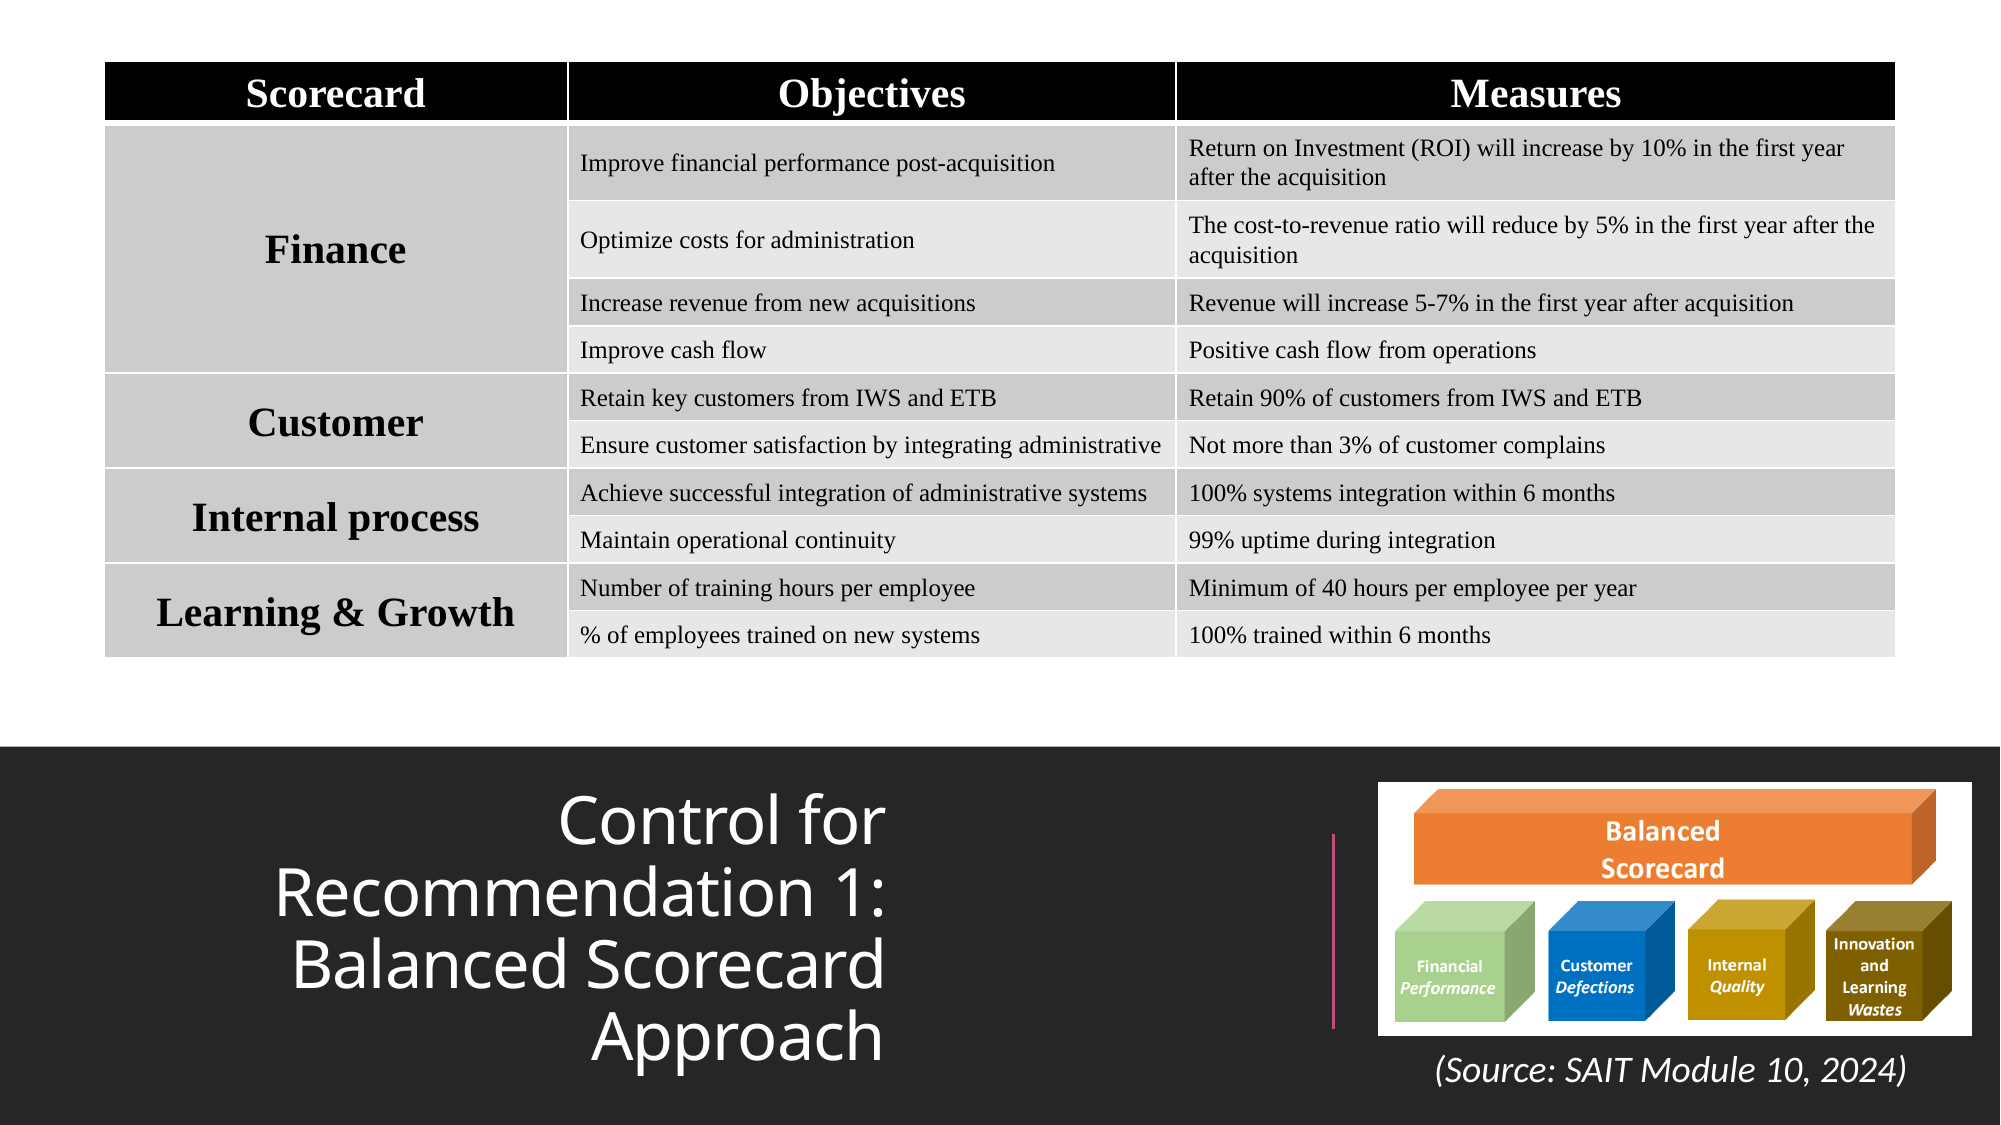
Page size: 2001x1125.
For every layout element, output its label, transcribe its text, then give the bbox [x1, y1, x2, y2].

table_cell Minimum of 40 hours per employee per year [1177, 564, 1895, 610]
table_cell Learning & Growth [105, 564, 567, 657]
text_box [0, 0, 2000, 745]
table_cell 99% uptime during integration [1177, 516, 1895, 562]
table_cell Retain 90% of customers from IWS and ETB [1177, 374, 1895, 420]
title Control for Recommendation 1: Balanced Scorecard Approach [69, 804, 902, 1058]
table_cell Revenue will increase 5-7% in the first year after acquisition [1177, 279, 1895, 325]
table_cell Customer [105, 374, 567, 467]
table_cell Optimize costs for administration [569, 201, 1175, 277]
table_cell Improve cash flow [569, 327, 1175, 372]
table_cell % of employees trained on new systems [569, 611, 1175, 657]
table_header Measures [1177, 62, 1895, 120]
table_cell 100% systems integration within 6 months [1177, 469, 1895, 515]
table_cell The cost-to-revenue ratio will reduce by 5% in the first year after the acquisition [1177, 201, 1895, 277]
table_cell Maintain operational continuity [569, 516, 1175, 562]
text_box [1377, 781, 1973, 1099]
table_cell Retain key customers from IWS and ETB [569, 374, 1175, 420]
table_cell Ensure customer satisfaction by integrating administrative [569, 421, 1175, 467]
table_header Objectives [569, 62, 1175, 120]
text_box [0, 745, 2000, 1125]
table_cell Not more than 3% of customer complains [1177, 421, 1895, 467]
table_cell Positive cash flow from operations [1177, 327, 1895, 372]
table_cell 100% trained within 6 months [1177, 611, 1895, 657]
table_header Scorecard [105, 62, 567, 120]
table_cell Return on Investment (ROI) will increase by 10% in the first year after the acquisition [1177, 126, 1895, 200]
table_cell Finance [105, 126, 567, 372]
table_cell Increase revenue from new acquisitions [569, 279, 1175, 325]
table_cell Achieve successful integration of administrative systems [569, 469, 1175, 515]
table_cell Internal process [105, 469, 567, 562]
table_cell Improve financial performance post-acquisition [569, 126, 1175, 200]
table_cell Number of training hours per employee [569, 564, 1175, 610]
